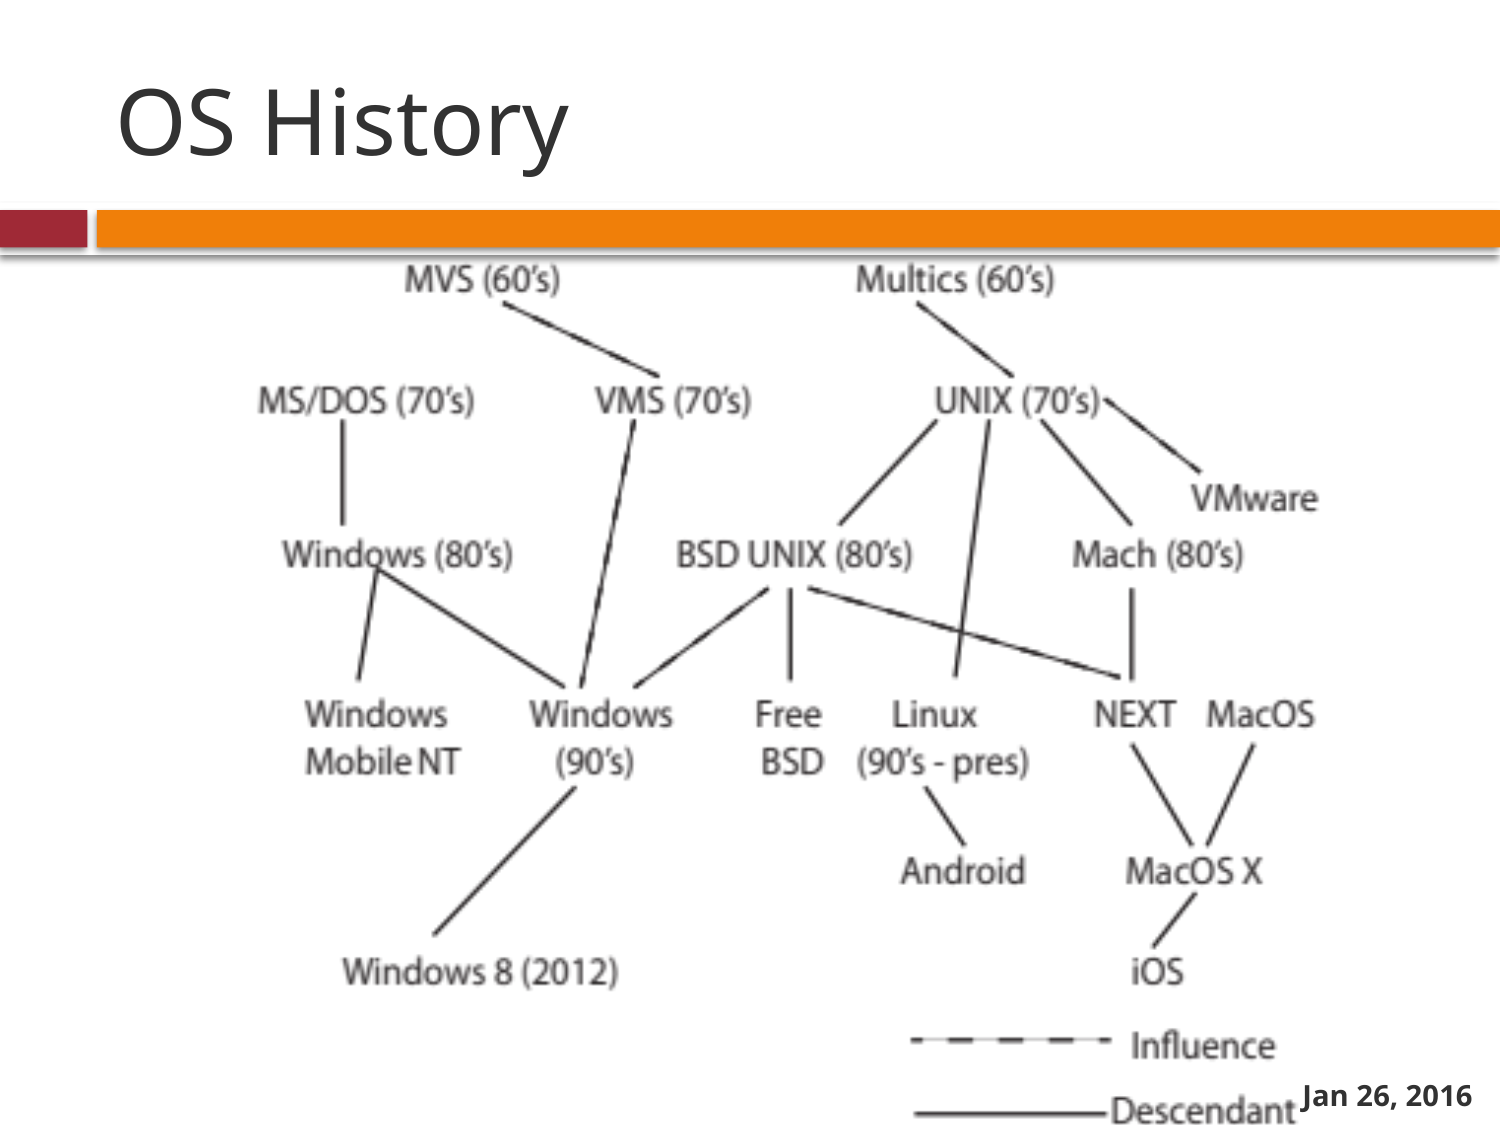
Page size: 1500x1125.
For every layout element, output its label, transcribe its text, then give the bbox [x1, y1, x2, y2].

title OS History [100, 37, 1438, 200]
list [0, 210, 1500, 1125]
